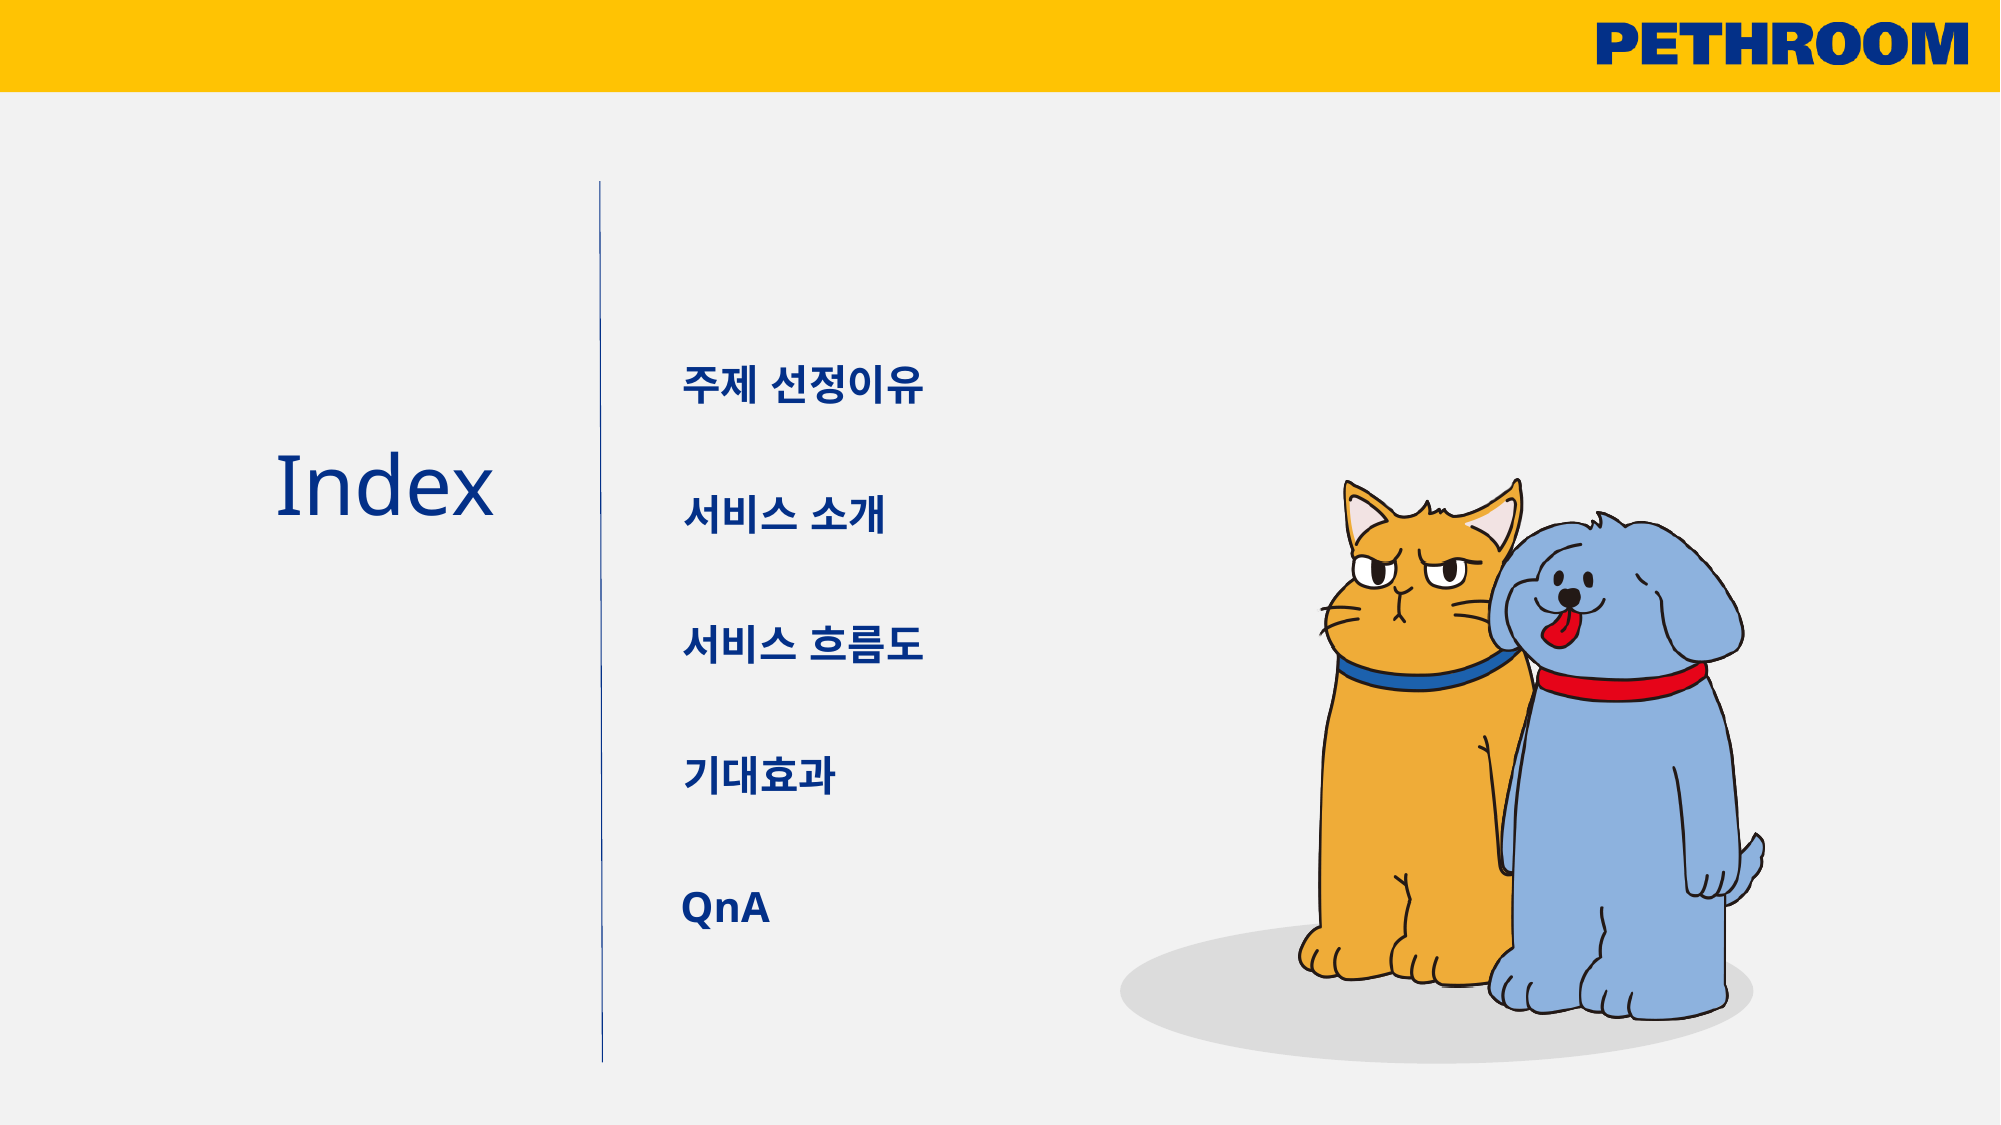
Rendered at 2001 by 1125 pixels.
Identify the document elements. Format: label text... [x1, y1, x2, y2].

text_box [1119, 924, 1728, 1065]
text_box 기대효과 [668, 742, 1034, 807]
text_box Index [252, 415, 583, 549]
text_box 주제 선정이유 [667, 351, 1000, 416]
text_box 서비스 소개 [668, 481, 1062, 547]
text_box 서비스 흐름도 [667, 611, 1061, 677]
picture [1298, 478, 1765, 1021]
text_box [0, 0, 2000, 93]
picture [1595, 5, 1969, 82]
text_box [599, 181, 603, 1063]
text_box QnA [665, 873, 1031, 938]
